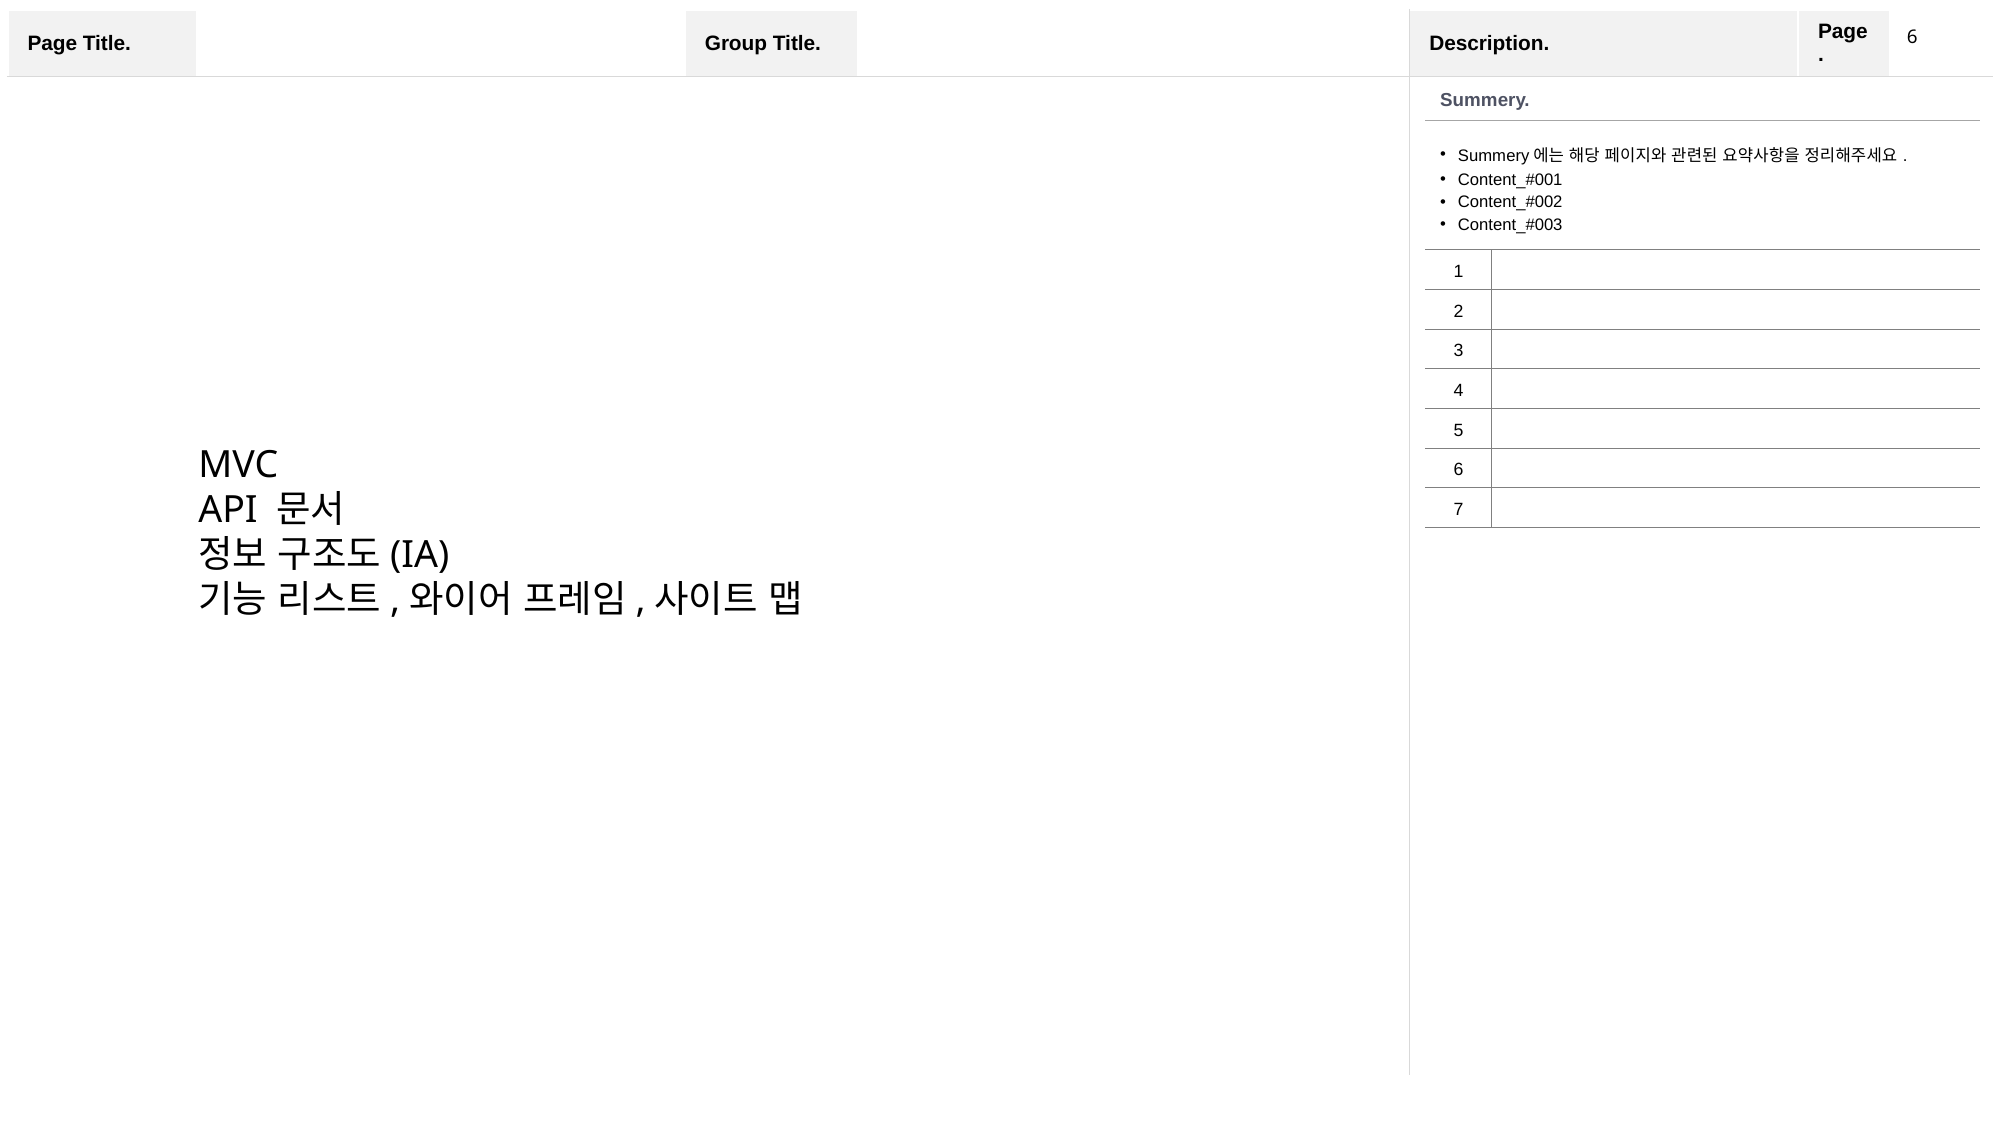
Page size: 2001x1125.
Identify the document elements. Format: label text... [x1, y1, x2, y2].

table_cell [1492, 290, 1980, 329]
table_cell 2 [1425, 290, 1491, 329]
table_cell [1492, 449, 1980, 487]
table_cell [1492, 409, 1980, 448]
table_cell 7 [1425, 488, 1491, 527]
table_header Summery. [1425, 78, 1980, 120]
table_cell Summery에는 해당 페이지와 관련된 요약사항을 정리해주세요. Content_#001 Content_#002 Content_#003 [1425, 121, 1980, 249]
text_box 6 [1892, 17, 2000, 58]
table_cell [1492, 330, 1980, 368]
text_box MVC API 문서 정보 구조도(IA) 기능 리스트,와이어 프레임,사이트 맵 [183, 432, 819, 628]
table_cell 4 [1425, 369, 1491, 408]
table_cell [1492, 250, 1980, 289]
table_cell 3 [1425, 330, 1491, 368]
table_cell [1492, 369, 1980, 408]
table_cell 6 [1425, 449, 1491, 487]
table_cell 5 [1425, 409, 1491, 448]
table_cell 1 [1425, 250, 1491, 289]
table_cell [1492, 488, 1980, 527]
